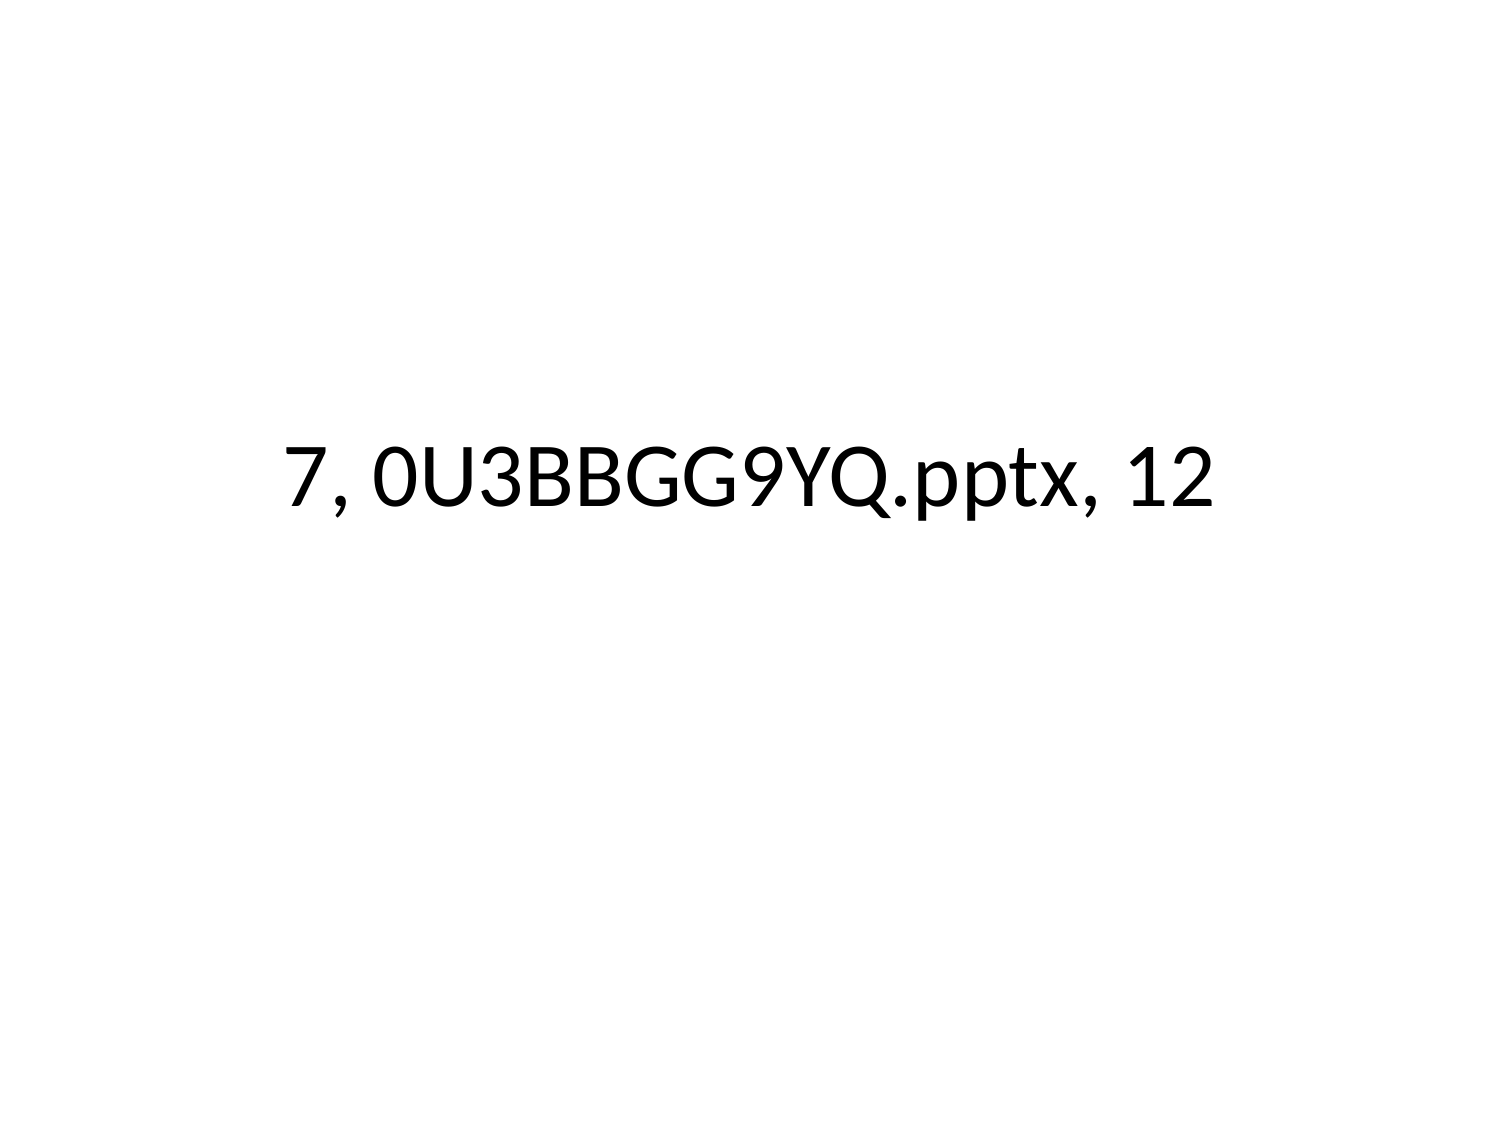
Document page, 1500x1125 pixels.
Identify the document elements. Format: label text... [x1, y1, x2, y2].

title 7, 0U3BBGG9YQ.pptx, 12 [112, 349, 1388, 591]
